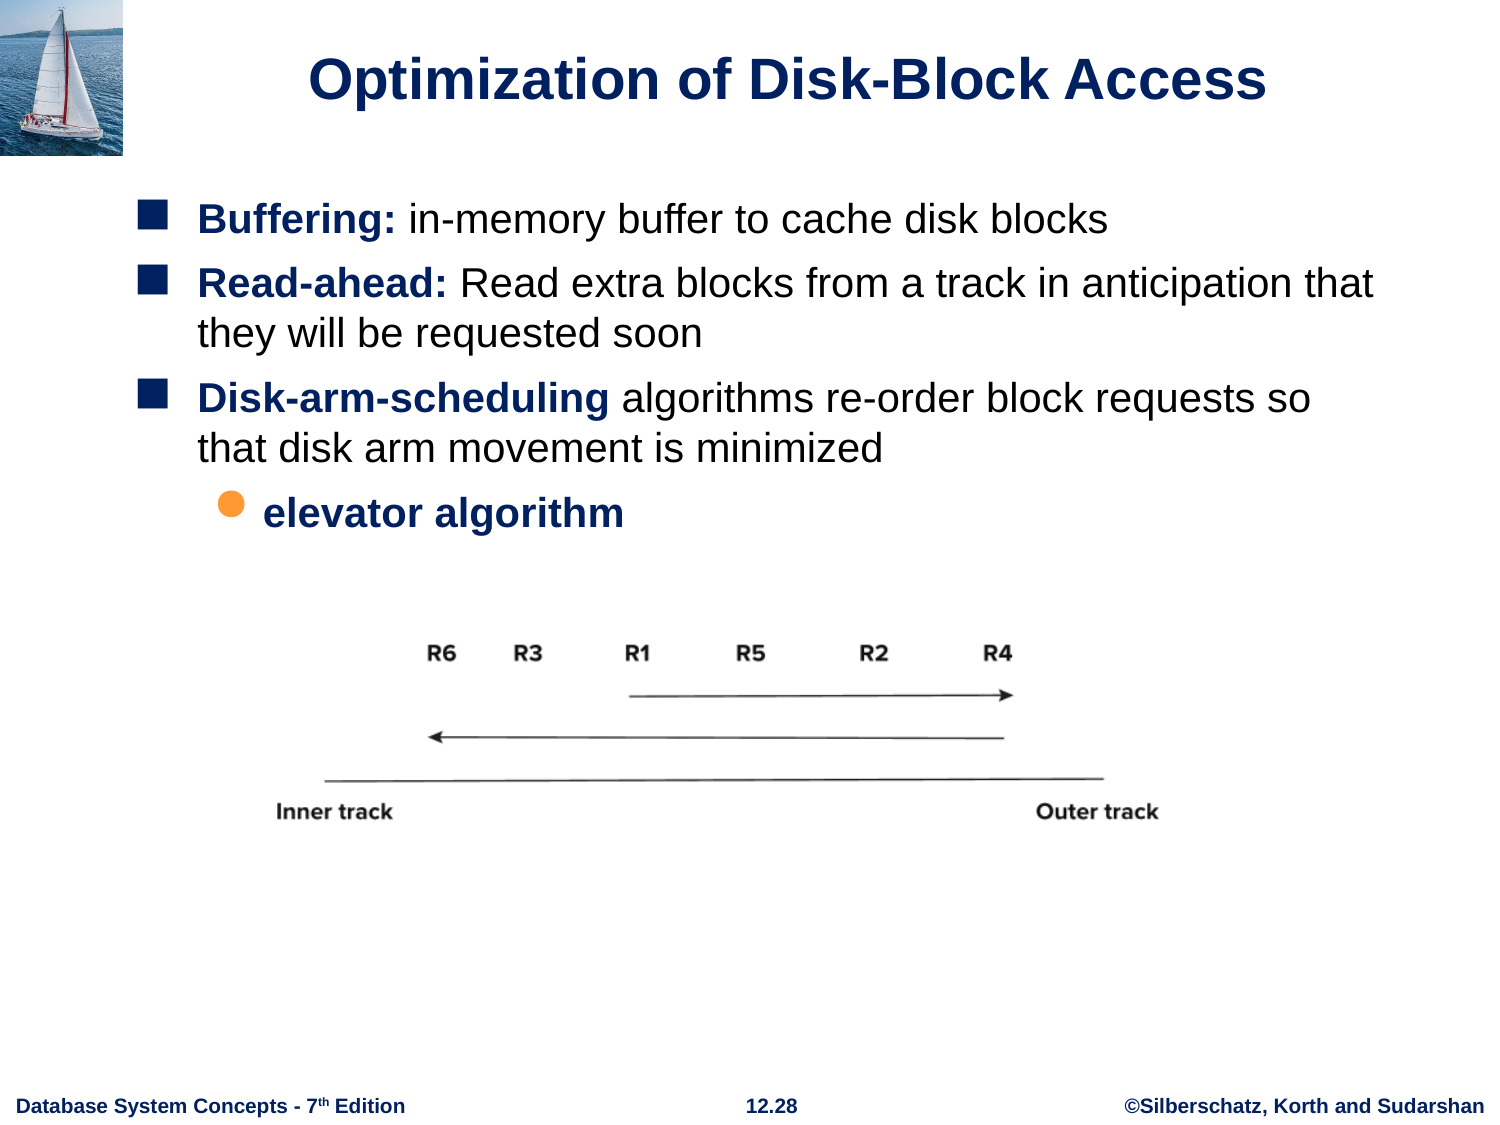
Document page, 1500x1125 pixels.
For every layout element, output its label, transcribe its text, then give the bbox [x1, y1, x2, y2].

picture [276, 641, 1159, 828]
title Optimization of Disk-Block Access [125, 18, 1452, 120]
list Buffering: in-memory buffer to cache disk blocks Read-ahead: Read extra blocks from a track in anticipation that they will be requested soon Disk-arm-scheduling algorithms re-order block requests so that disk arm movement is minimized elevator algorithm [126, 184, 1391, 503]
picture [0, 0, 123, 156]
